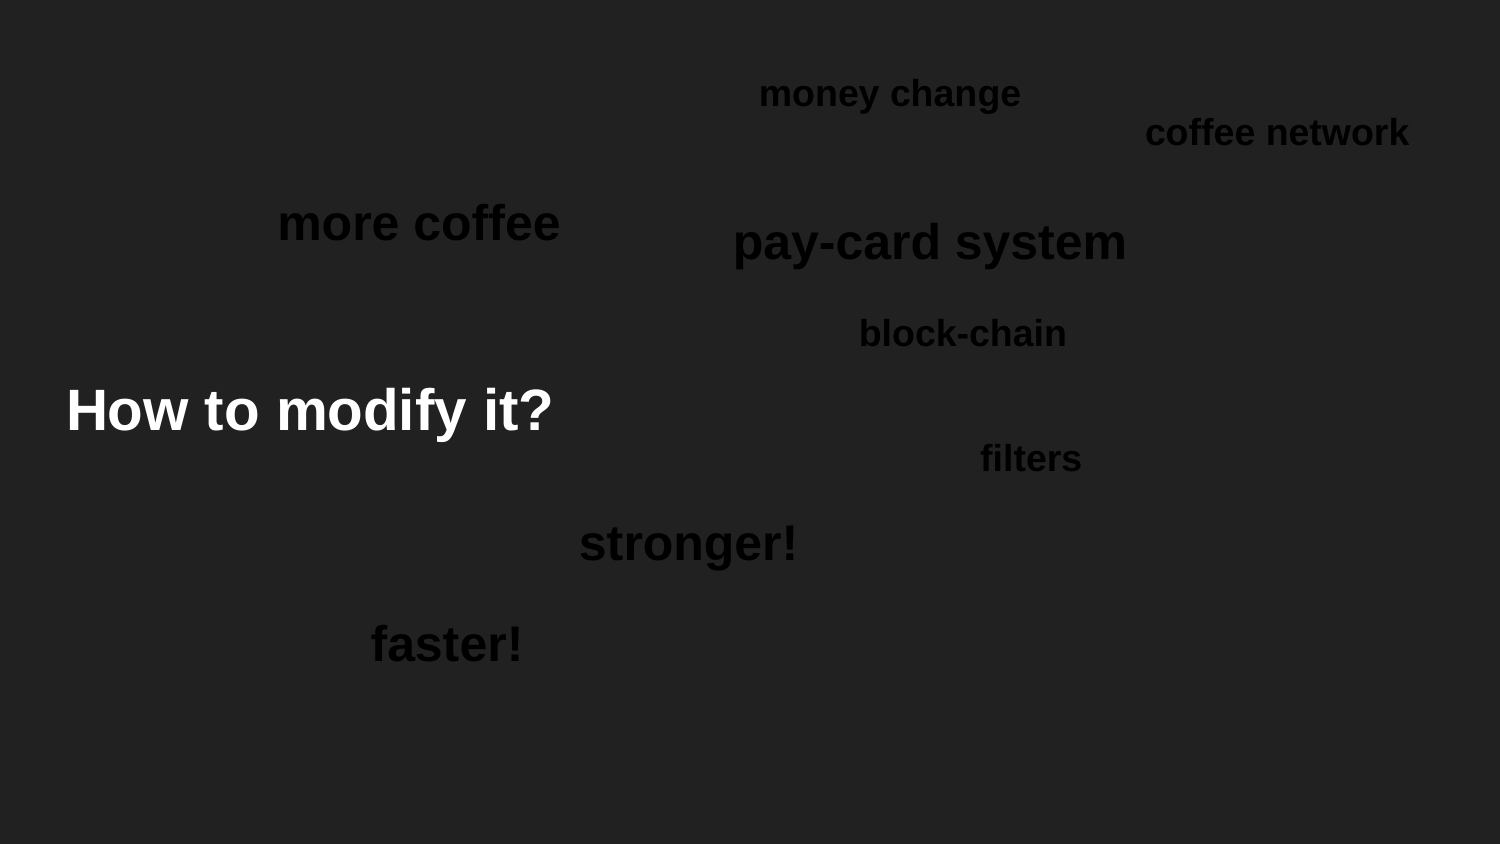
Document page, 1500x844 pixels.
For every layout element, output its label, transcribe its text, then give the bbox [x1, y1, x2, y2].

text_box money change [743, 54, 1500, 194]
text_box filters [965, 435, 1500, 560]
text_box stronger! [563, 495, 1500, 636]
text_box block-chain [843, 294, 1500, 435]
text_box pay-card system [717, 194, 1500, 336]
text_box faster! [355, 596, 1500, 737]
text_box more coffee [262, 175, 743, 317]
text_box coffee network [1130, 93, 1500, 234]
title How to modify it? [51, 357, 965, 452]
